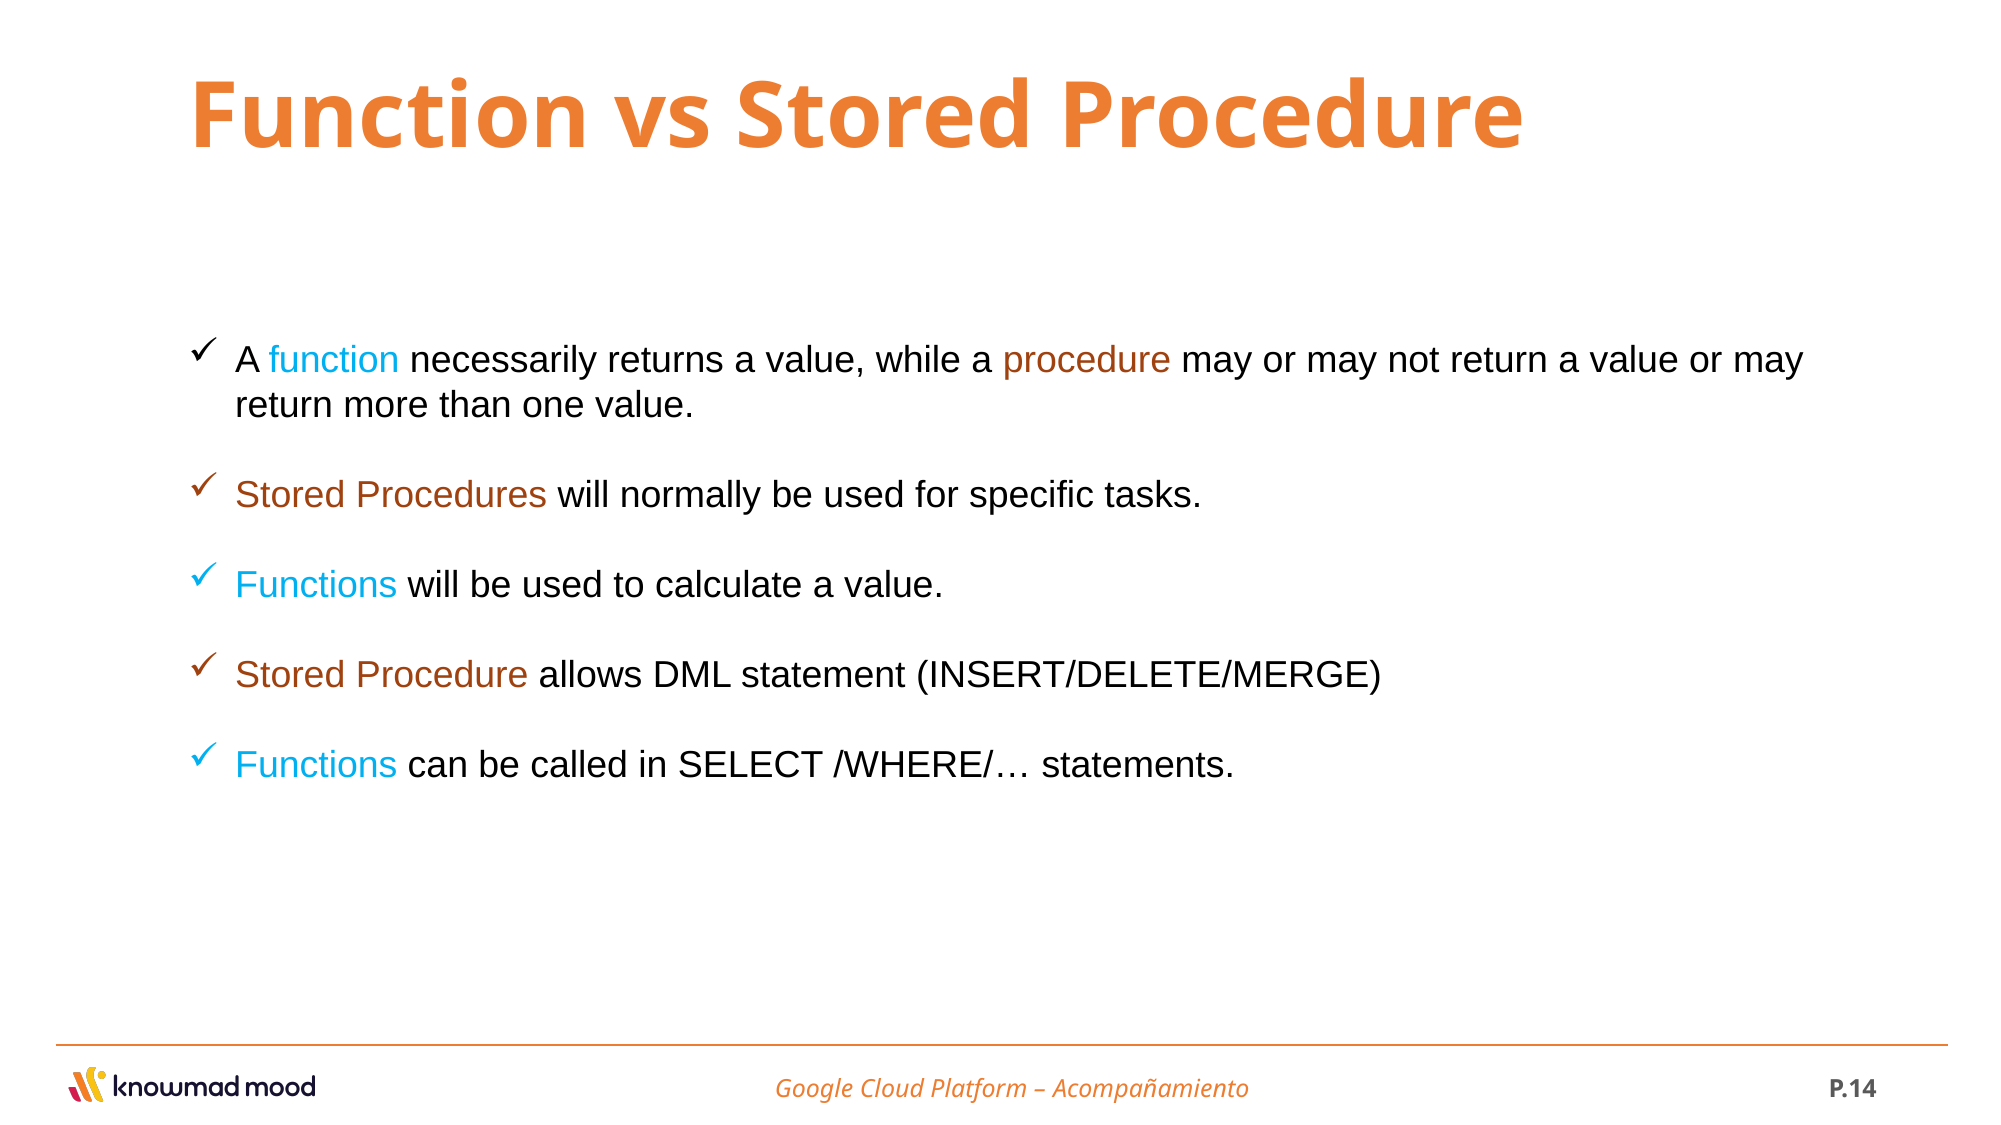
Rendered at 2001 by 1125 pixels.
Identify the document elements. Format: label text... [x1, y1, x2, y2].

text_box A function necessarily returns a value, while a procedure may or may not return a value or may return more than one value. Stored Procedures will normally be used for specific tasks. Functions will be used to calculate a value. Stored Procedure allows DML statement (INSERT/DELETE/MERGE) Functions can be called in SELECT /WHERE/… statements. [173, 327, 1829, 793]
picture [68, 1067, 315, 1102]
text_box Function vs Stored Procedure [173, 33, 1630, 202]
